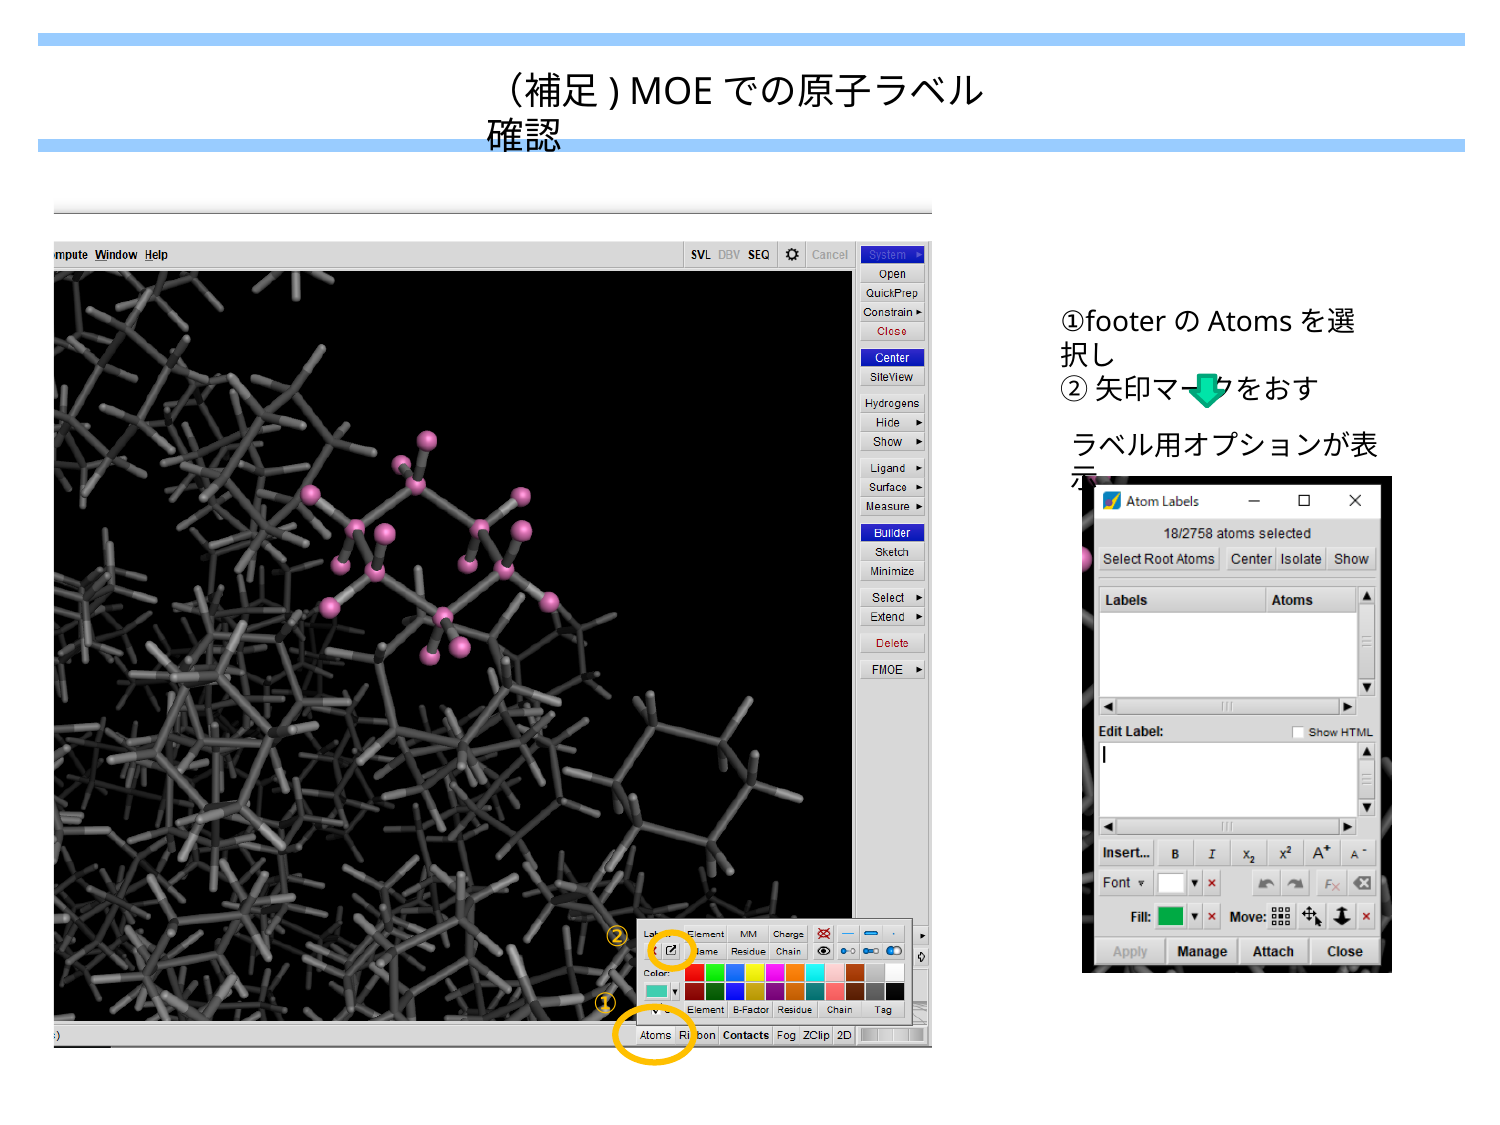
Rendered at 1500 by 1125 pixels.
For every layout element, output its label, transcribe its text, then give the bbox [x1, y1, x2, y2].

text_box ラベル用オプションが表示 [1055, 419, 1397, 503]
picture [53, 198, 933, 1048]
text_box [1190, 375, 1224, 407]
picture [1081, 476, 1393, 973]
text_box ①footerのAtomsを選択し ②矢印マークをおす [1045, 296, 1389, 413]
text_box [631, 1057, 678, 1063]
text_box （補足) MOEでの原子ラベル確認 [471, 59, 1029, 165]
